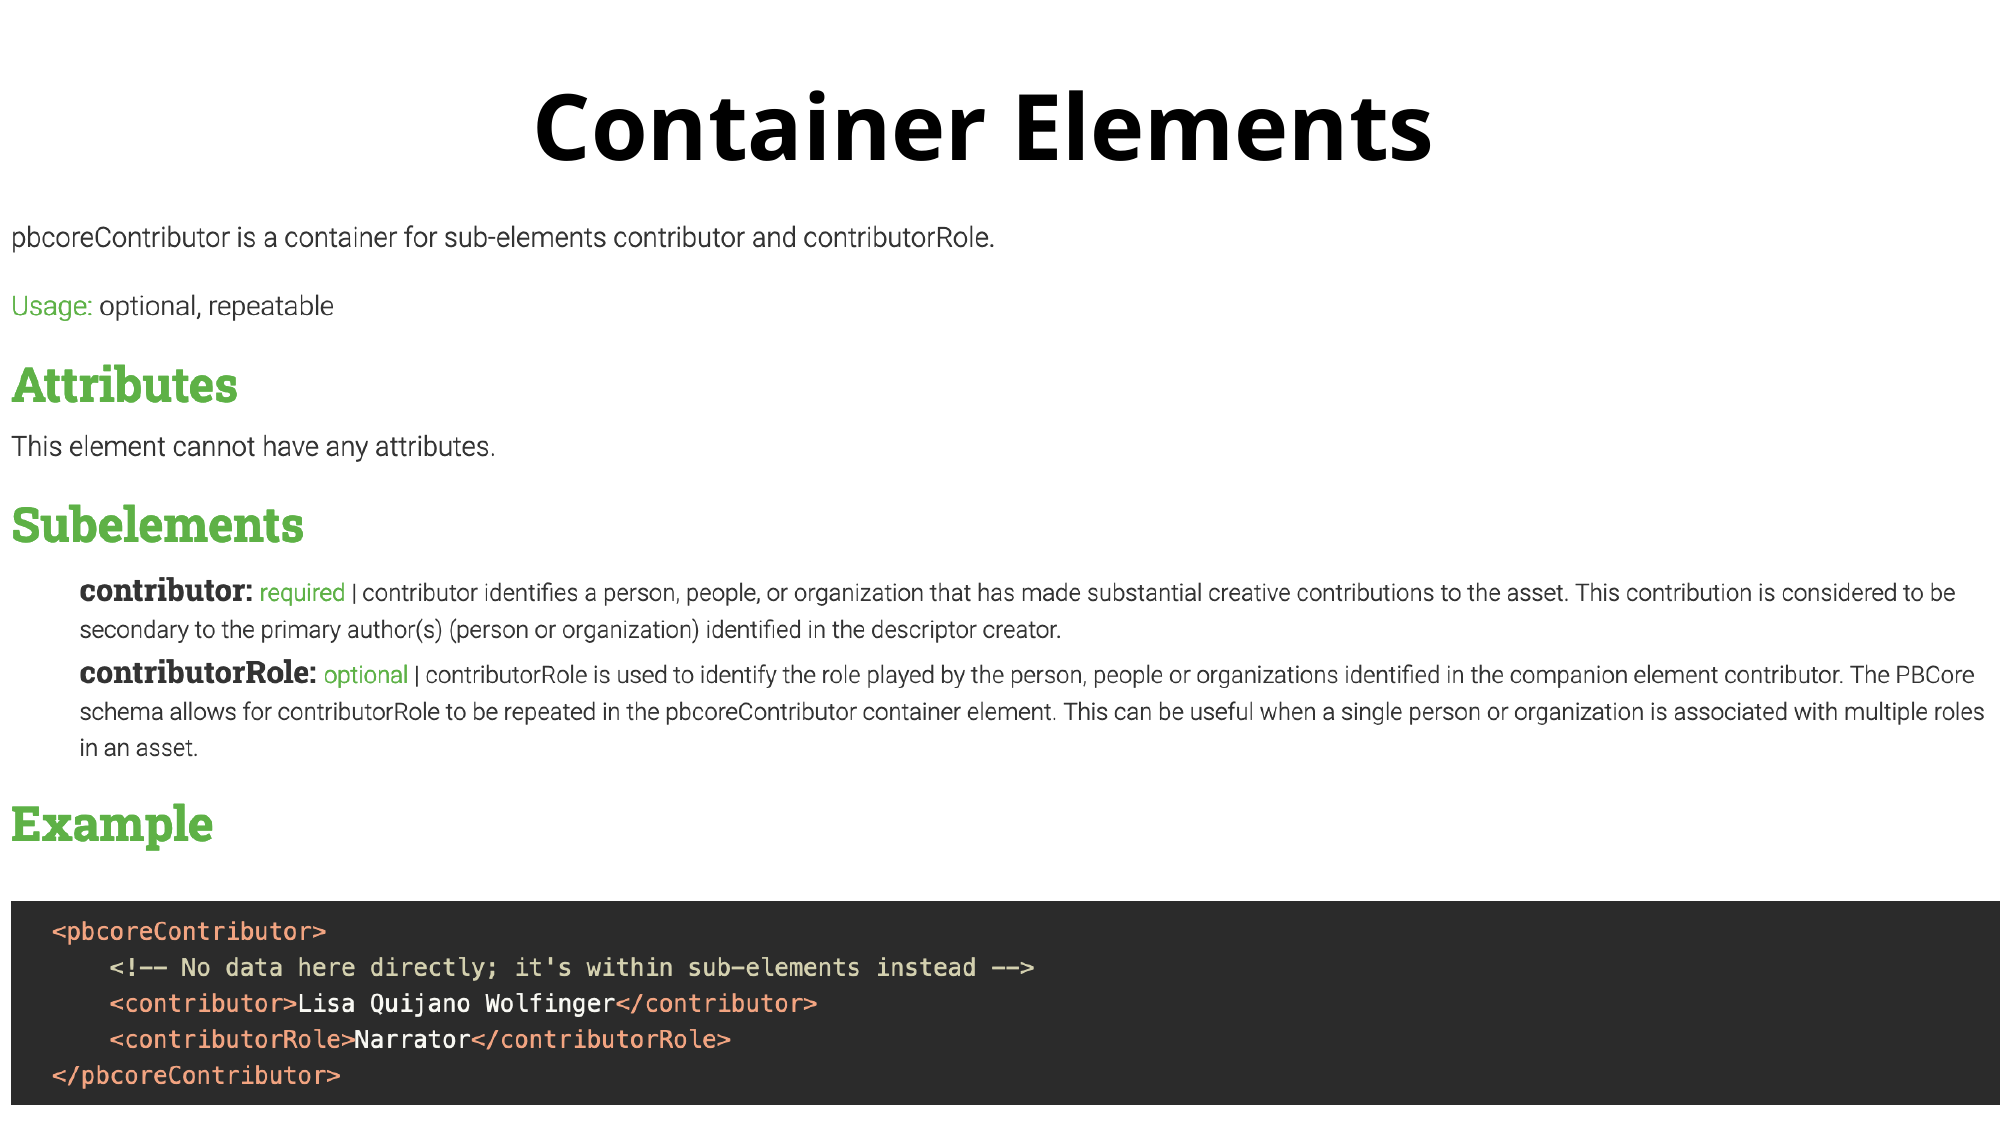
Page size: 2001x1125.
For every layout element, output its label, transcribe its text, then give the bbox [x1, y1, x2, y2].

picture [9, 213, 2000, 1109]
text_box Container Elements [437, 73, 1531, 213]
